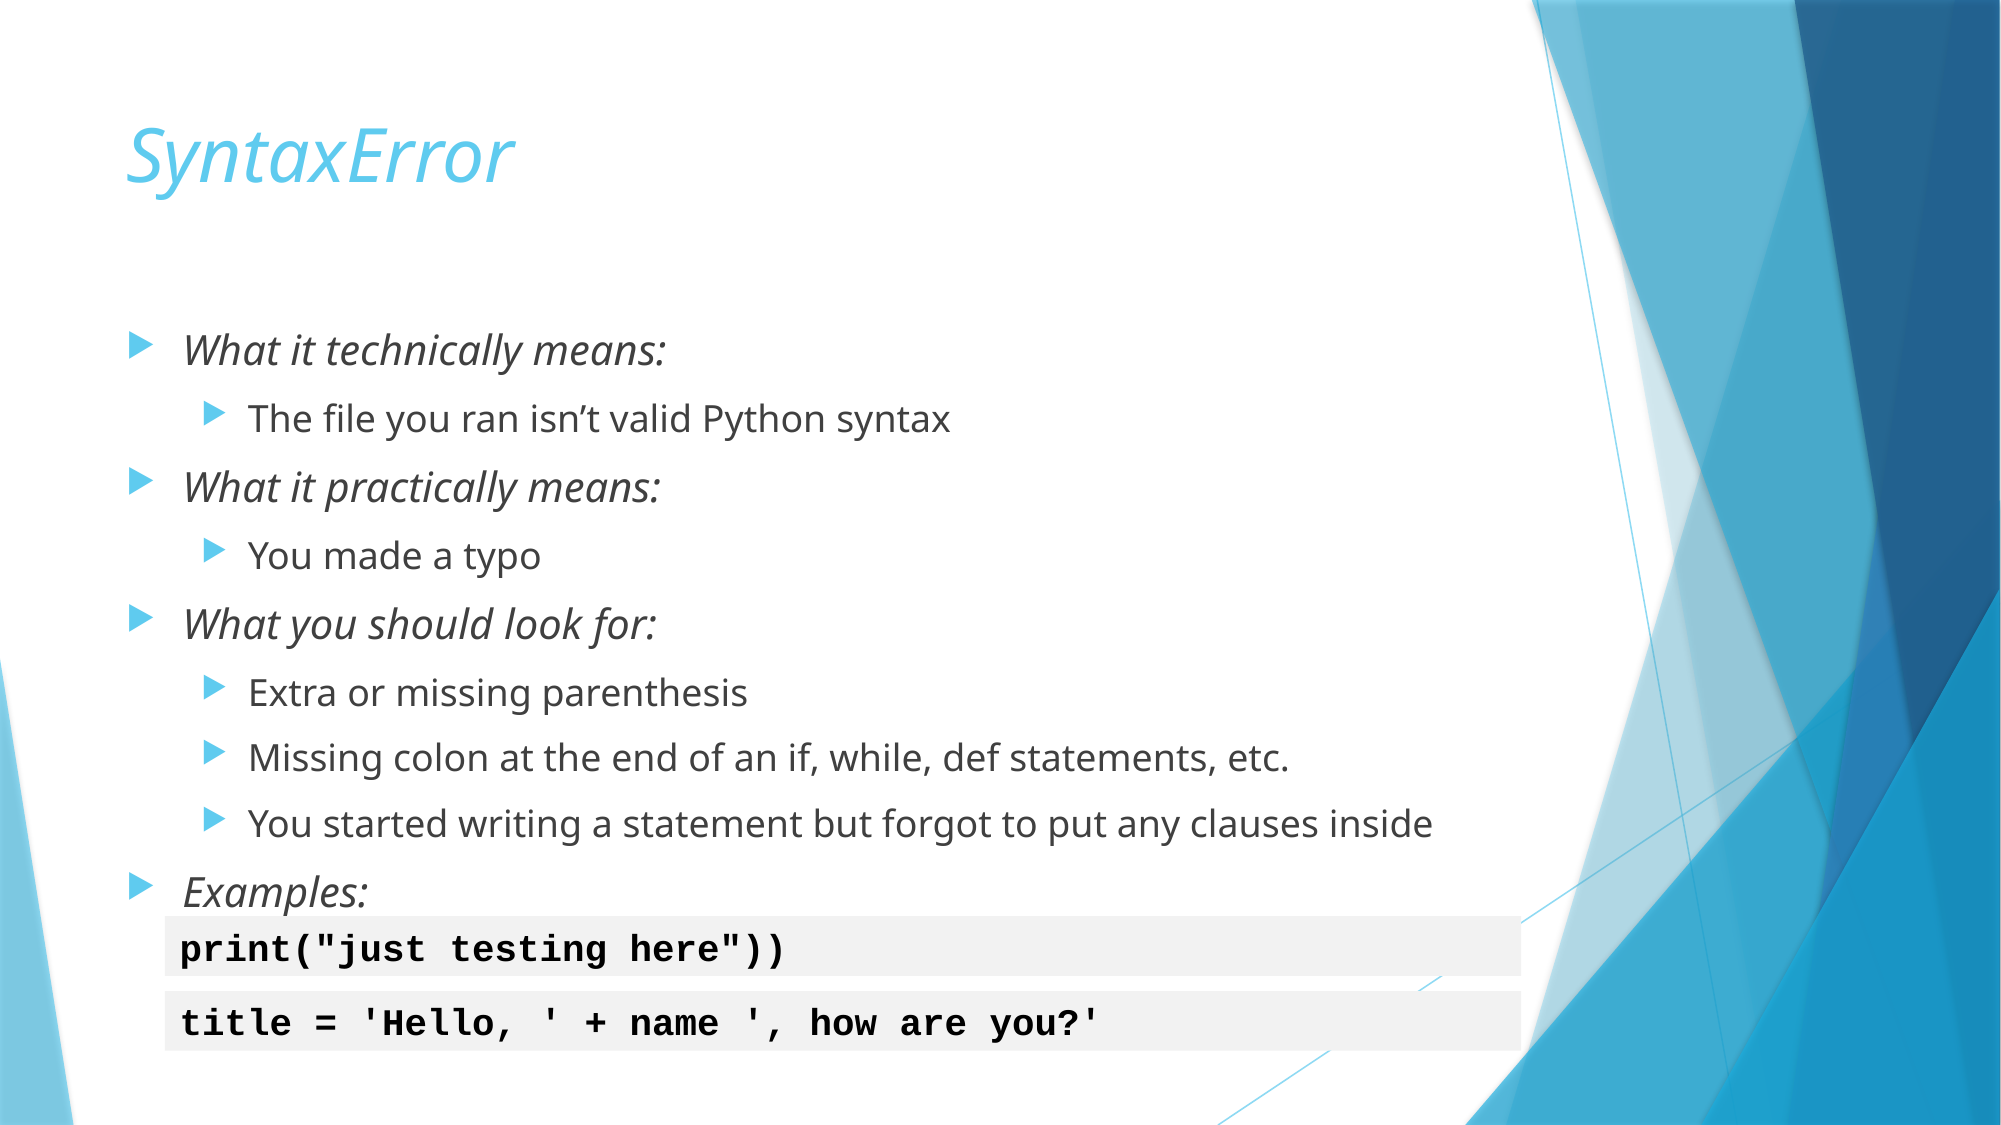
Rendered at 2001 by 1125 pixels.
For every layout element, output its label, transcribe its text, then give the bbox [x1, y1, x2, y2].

text_box title = 'Hello, ' + name ', how are you?' [164, 991, 1522, 1051]
list What it technically means: The file you ran isn’t valid Python syntax What it practically means: You made a typo What you should look for: Extra or missing parenthesis Missing colon at the end of an if, while, def statements, etc. You started writing a statement but forgot to put any clauses inside Examples: [111, 316, 1522, 991]
title SyntaxError [111, 99, 1522, 316]
text_box print("just testing here")) [164, 916, 1522, 976]
